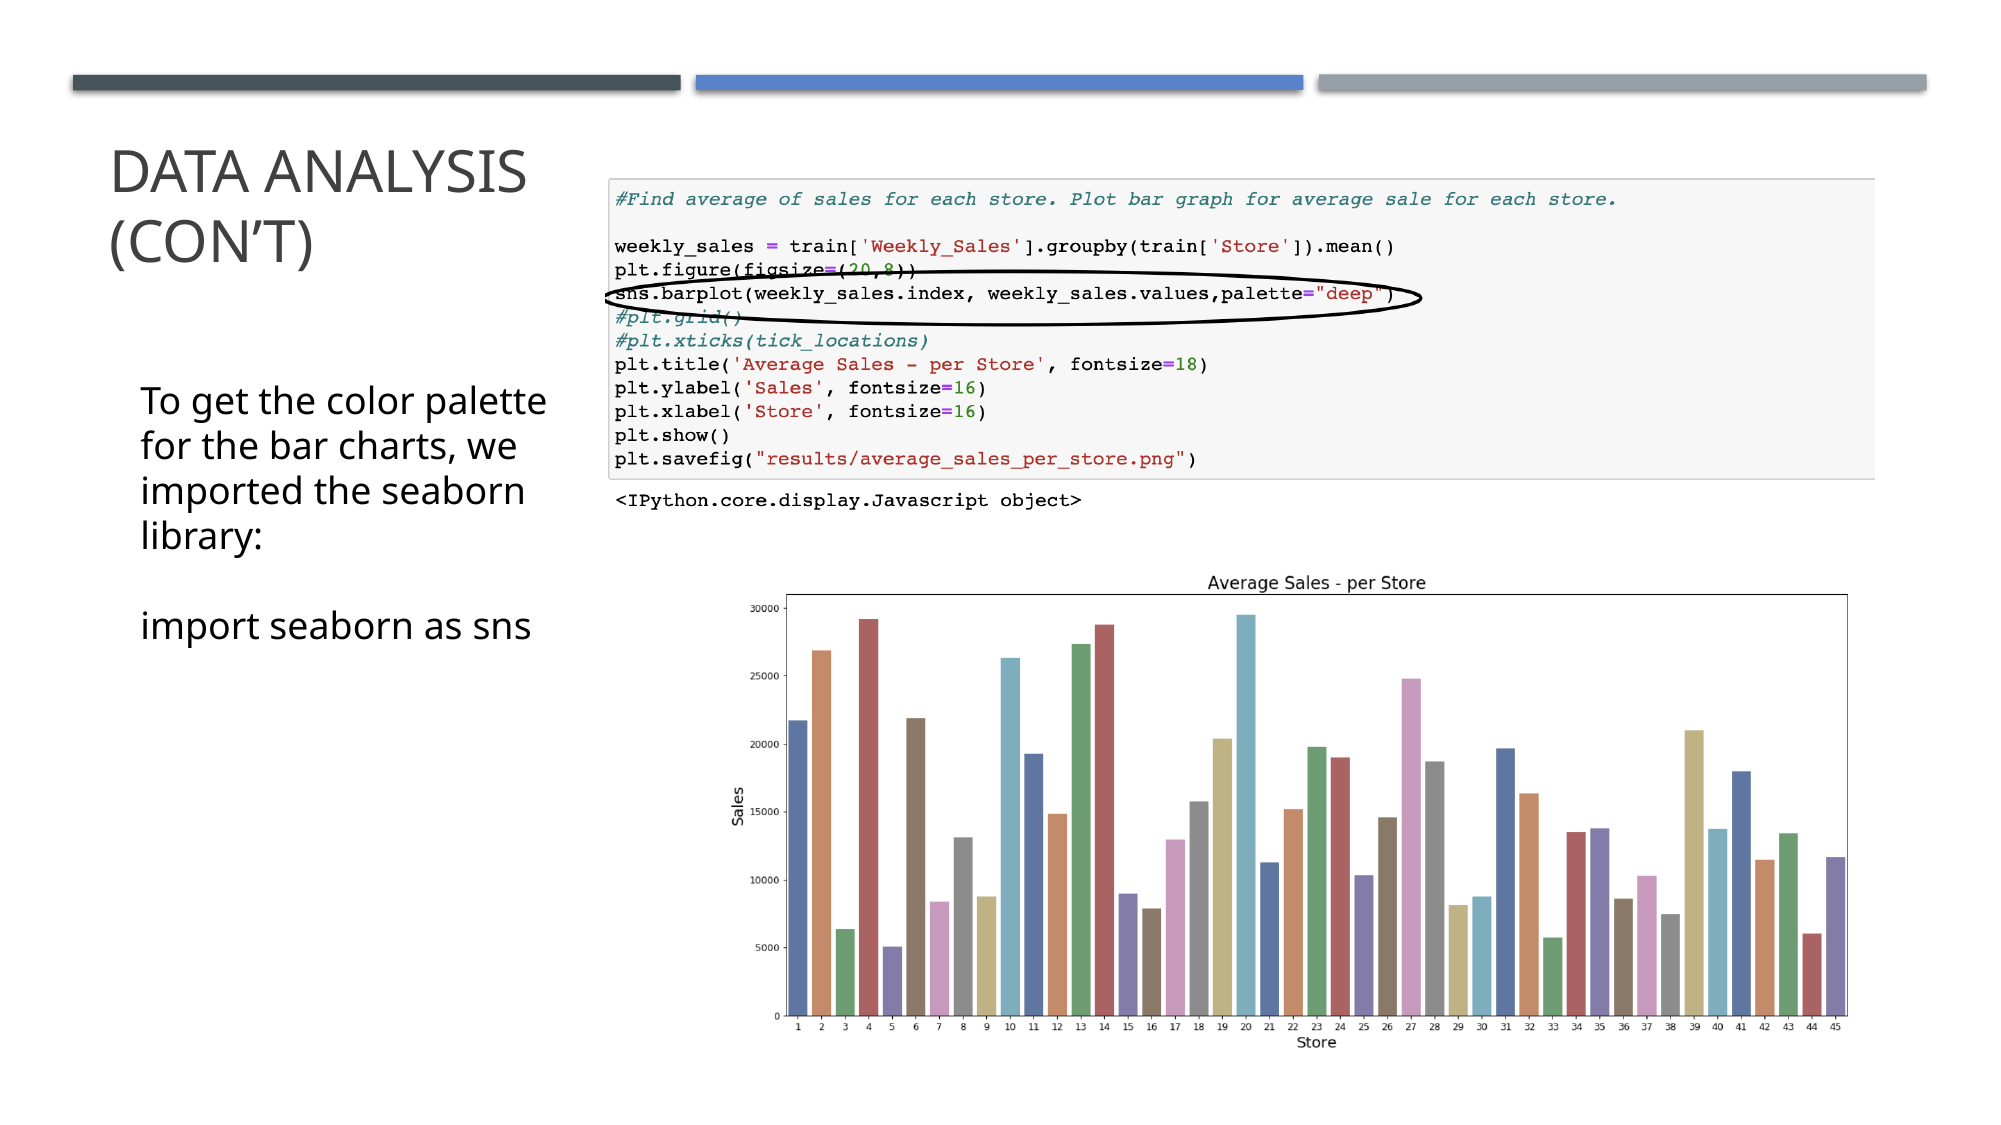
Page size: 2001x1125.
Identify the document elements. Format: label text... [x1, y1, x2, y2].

picture [604, 178, 1875, 1061]
title DATA ANALYSIS (CON’T) [94, 119, 1904, 282]
text_box To get the color palette for the bar charts, we imported the seaborn library: import seaborn as sns [125, 324, 598, 655]
